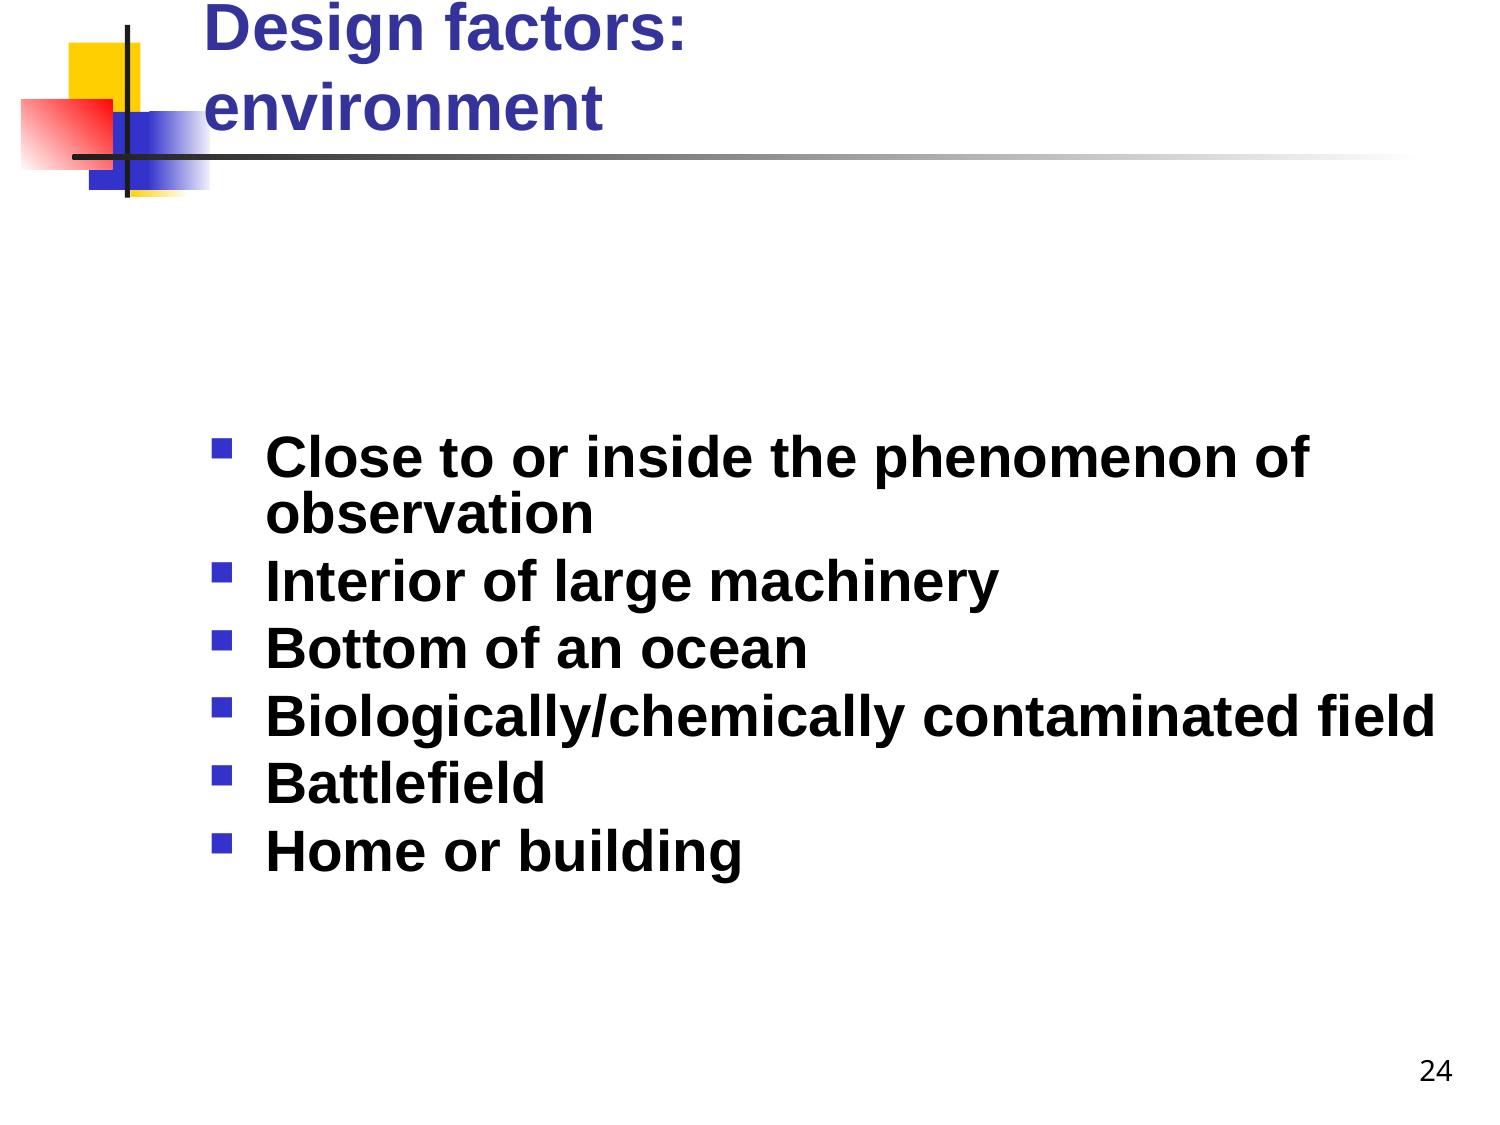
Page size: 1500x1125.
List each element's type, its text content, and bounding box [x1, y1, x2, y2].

title Design factors: environment [188, 26, 1468, 152]
list Close to or inside the phenomenon of observation Interior of large machinery Bottom of an ocean Biologically/chemically contaminated field Battlefield Home or building [193, 425, 1469, 1025]
slide_number 24 [1155, 1025, 1468, 1100]
